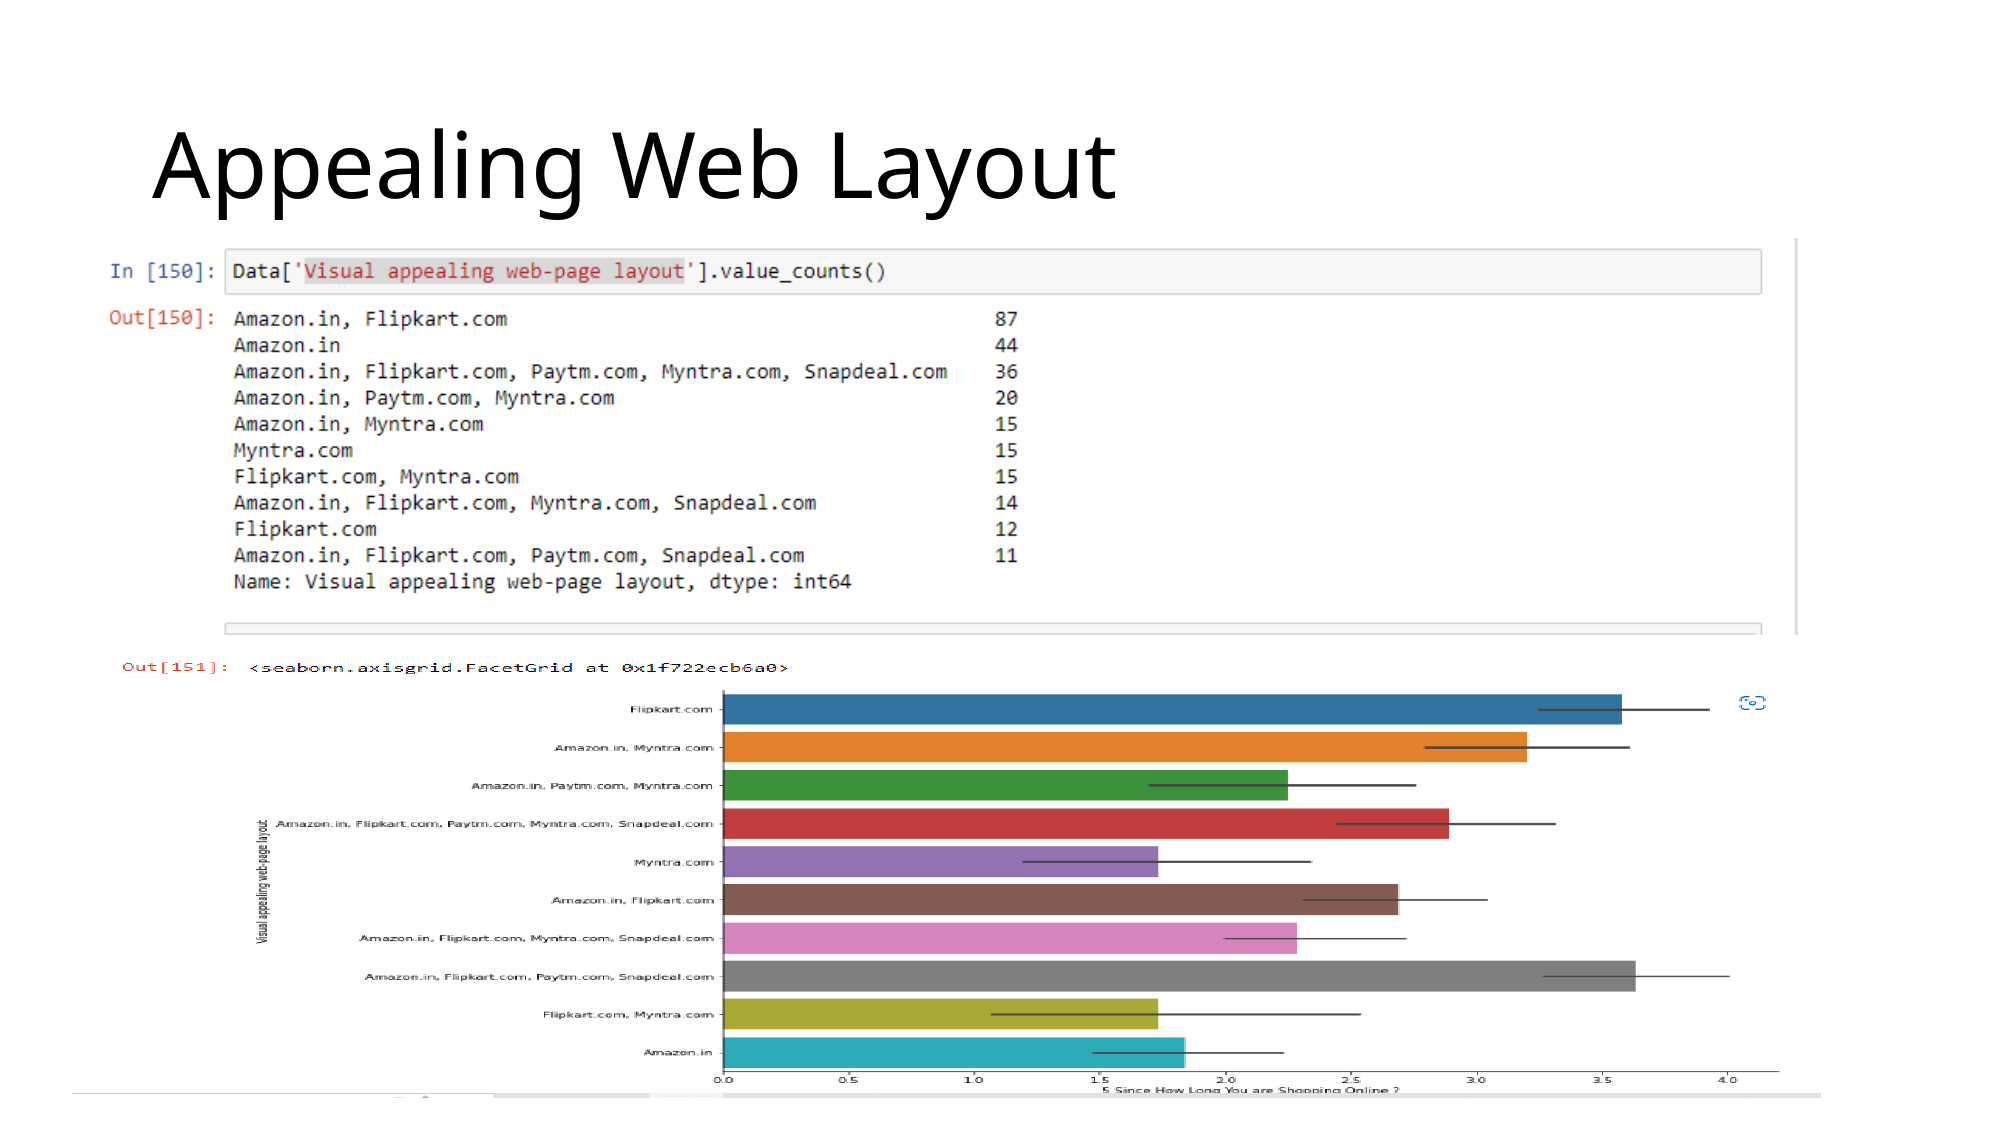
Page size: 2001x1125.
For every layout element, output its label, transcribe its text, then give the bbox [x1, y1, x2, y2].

title Appealing Web Layout [137, 59, 1863, 278]
picture [72, 657, 1821, 1098]
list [72, 238, 1798, 636]
